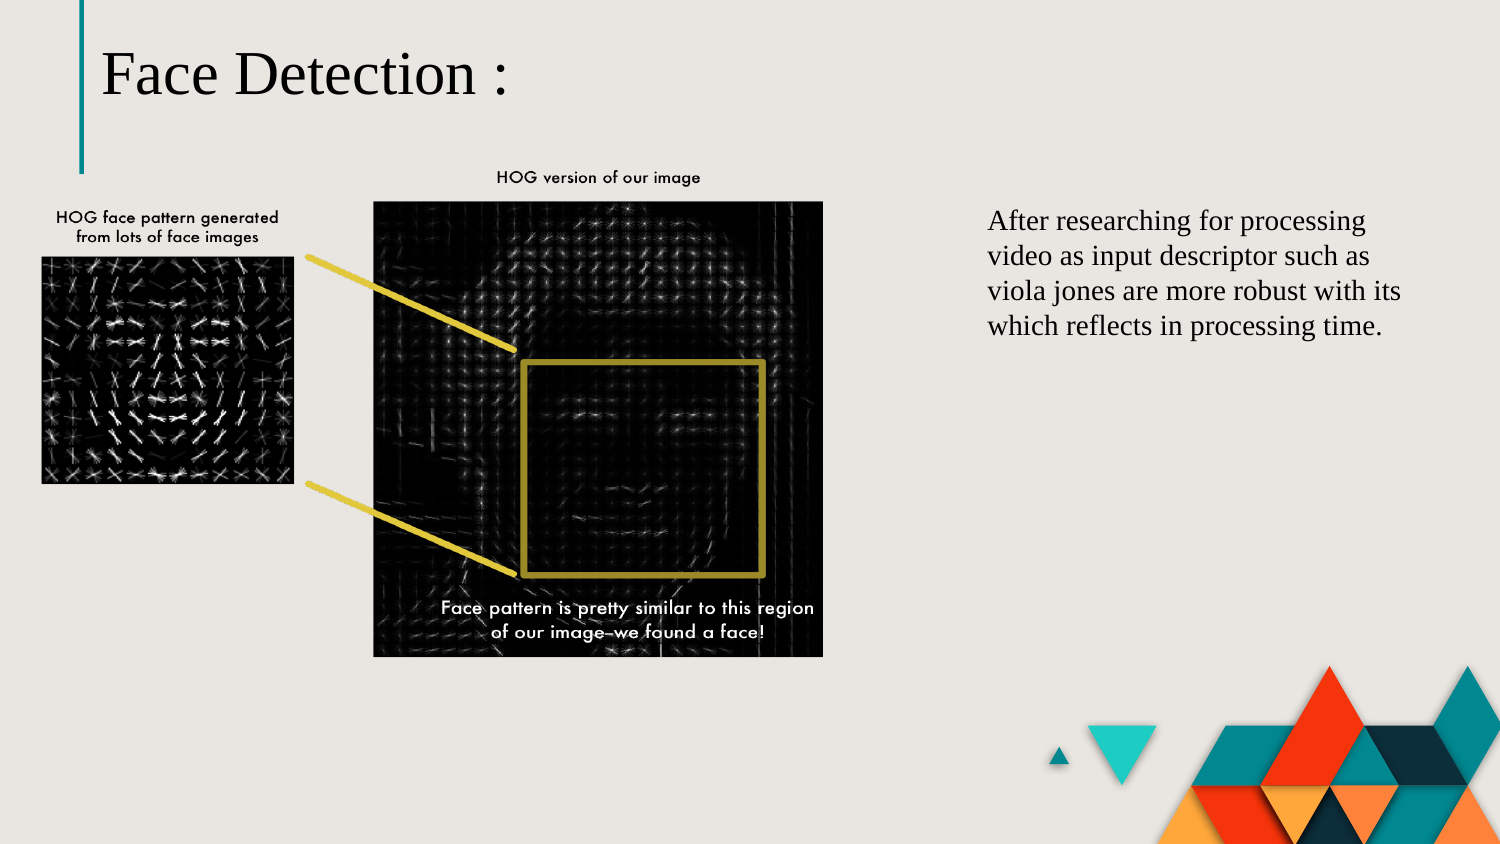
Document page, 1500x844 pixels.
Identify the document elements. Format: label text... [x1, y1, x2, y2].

text_box After researching for processing video as input descriptor such as viola jones are more robust with its which reflects in processing time. [972, 186, 1434, 357]
title Face Detection : [86, 26, 1415, 122]
picture [40, 166, 824, 659]
